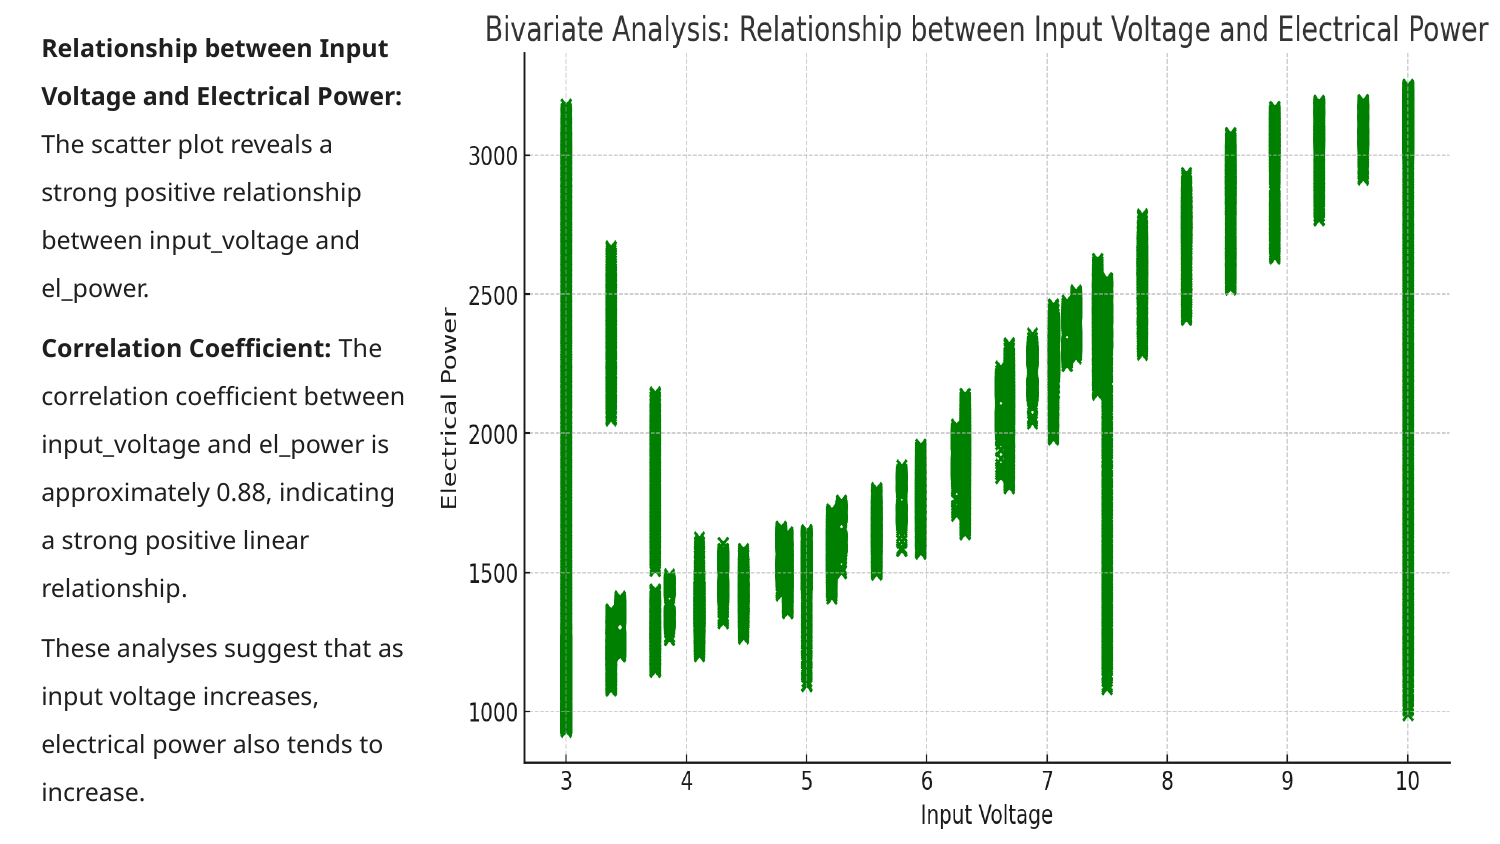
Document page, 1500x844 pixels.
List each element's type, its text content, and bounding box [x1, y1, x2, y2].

text_box Relationship between Input Voltage and Electrical Power: The scatter plot reveals a strong positive relationship between input_voltage and el_power. Correlation Coefficient: The correlation coefficient between input_voltage and el_power is approximately 0.88, indicating a strong positive linear relationship. These analyses suggest that as input voltage increases, electrical power also tends to increase. [13, 0, 427, 844]
picture [429, 0, 1500, 844]
